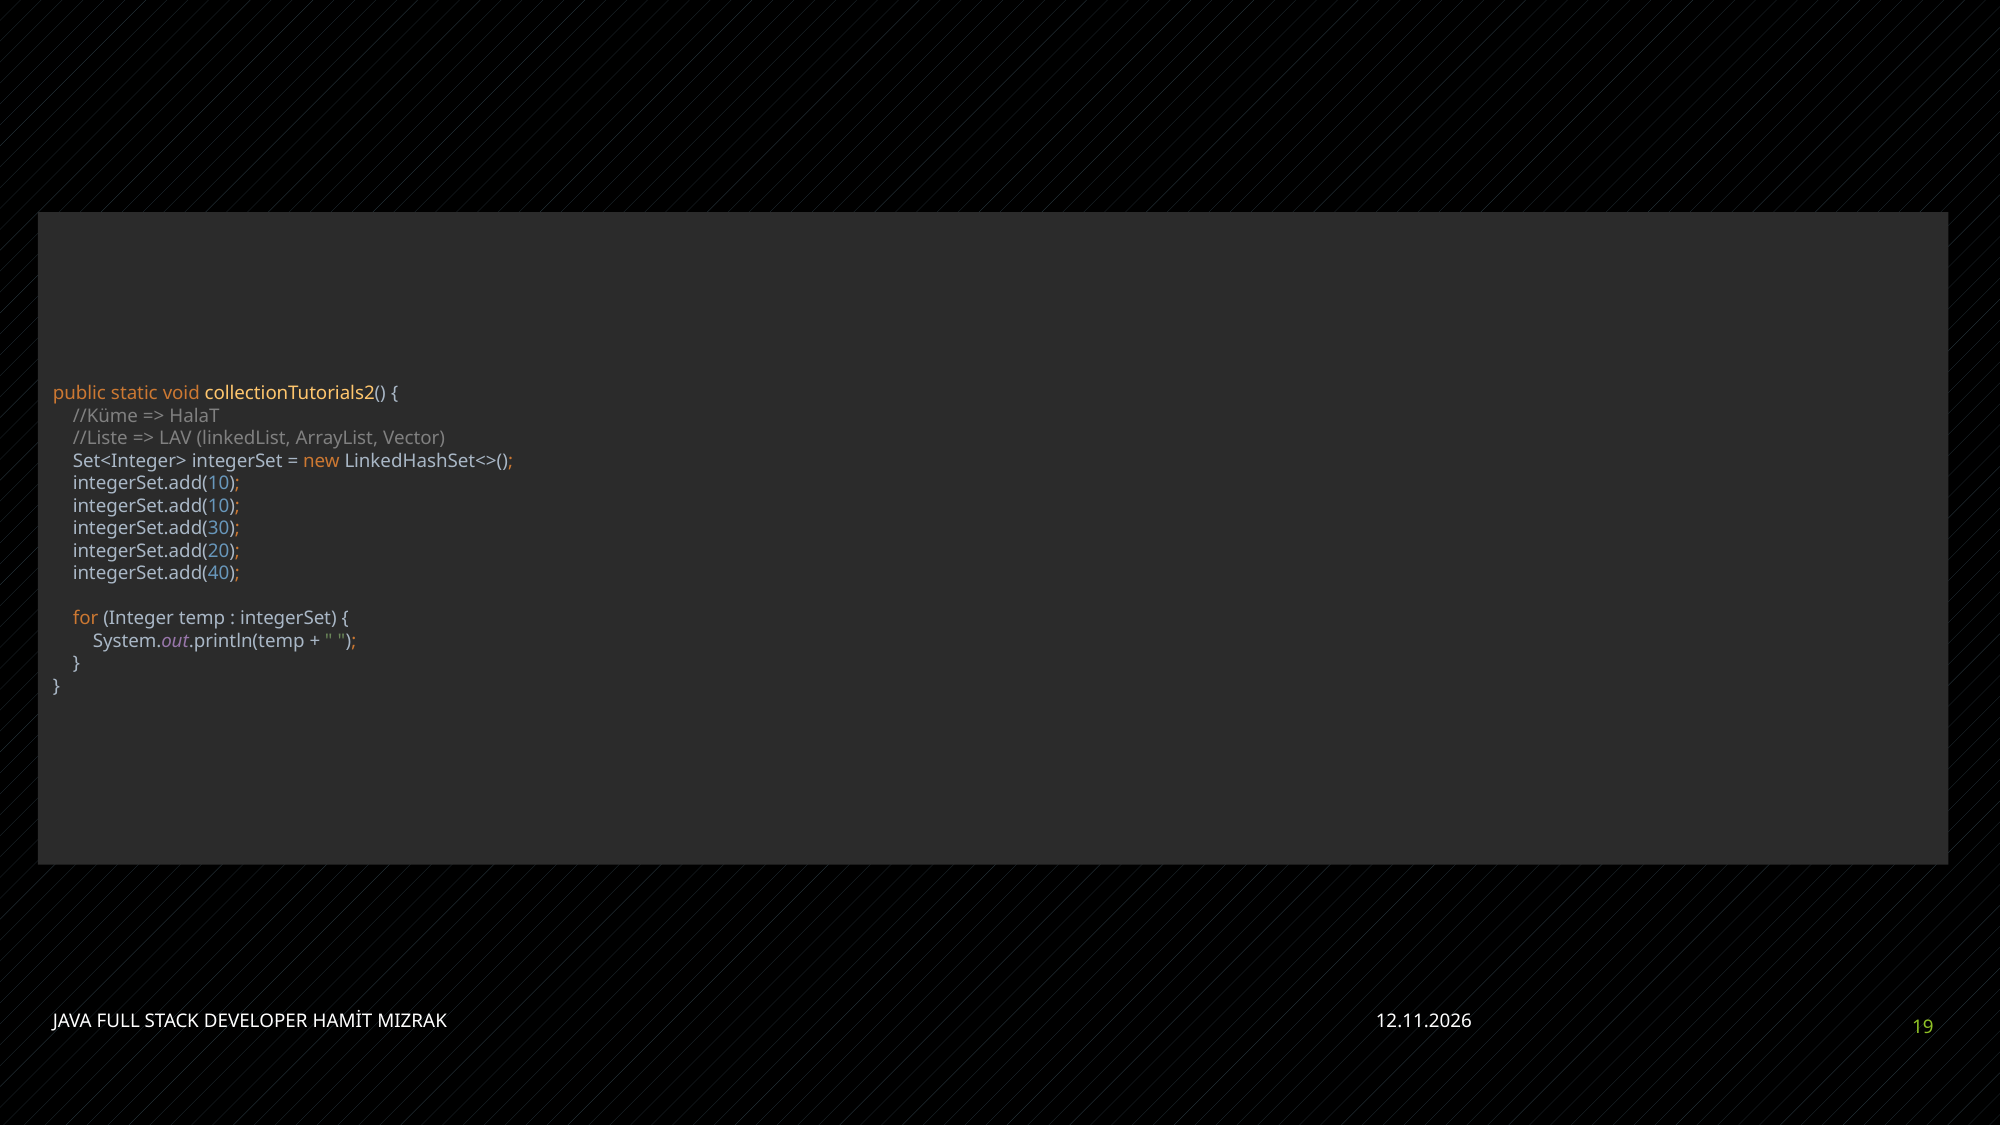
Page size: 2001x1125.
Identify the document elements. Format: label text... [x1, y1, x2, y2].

footer JAVA FULL STACK DEVELOPER HAMİT MIZRAK [37, 991, 1145, 1051]
list public static void collectionTutorials2() { //Küme => HalaT //Liste => LAV (linkedList, ArrayList, Vector) Set<Integer> integerSet = new LinkedHashSet<>(); integerSet.add(10); integerSet.add(10); integerSet.add(30); integerSet.add(20); integerSet.add(40); for (Integer temp : integerSet) { System.out.println(temp + " "); } } [37, 212, 1949, 865]
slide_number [1181, 991, 1487, 1051]
slide_number 19 [1836, 997, 1949, 1058]
